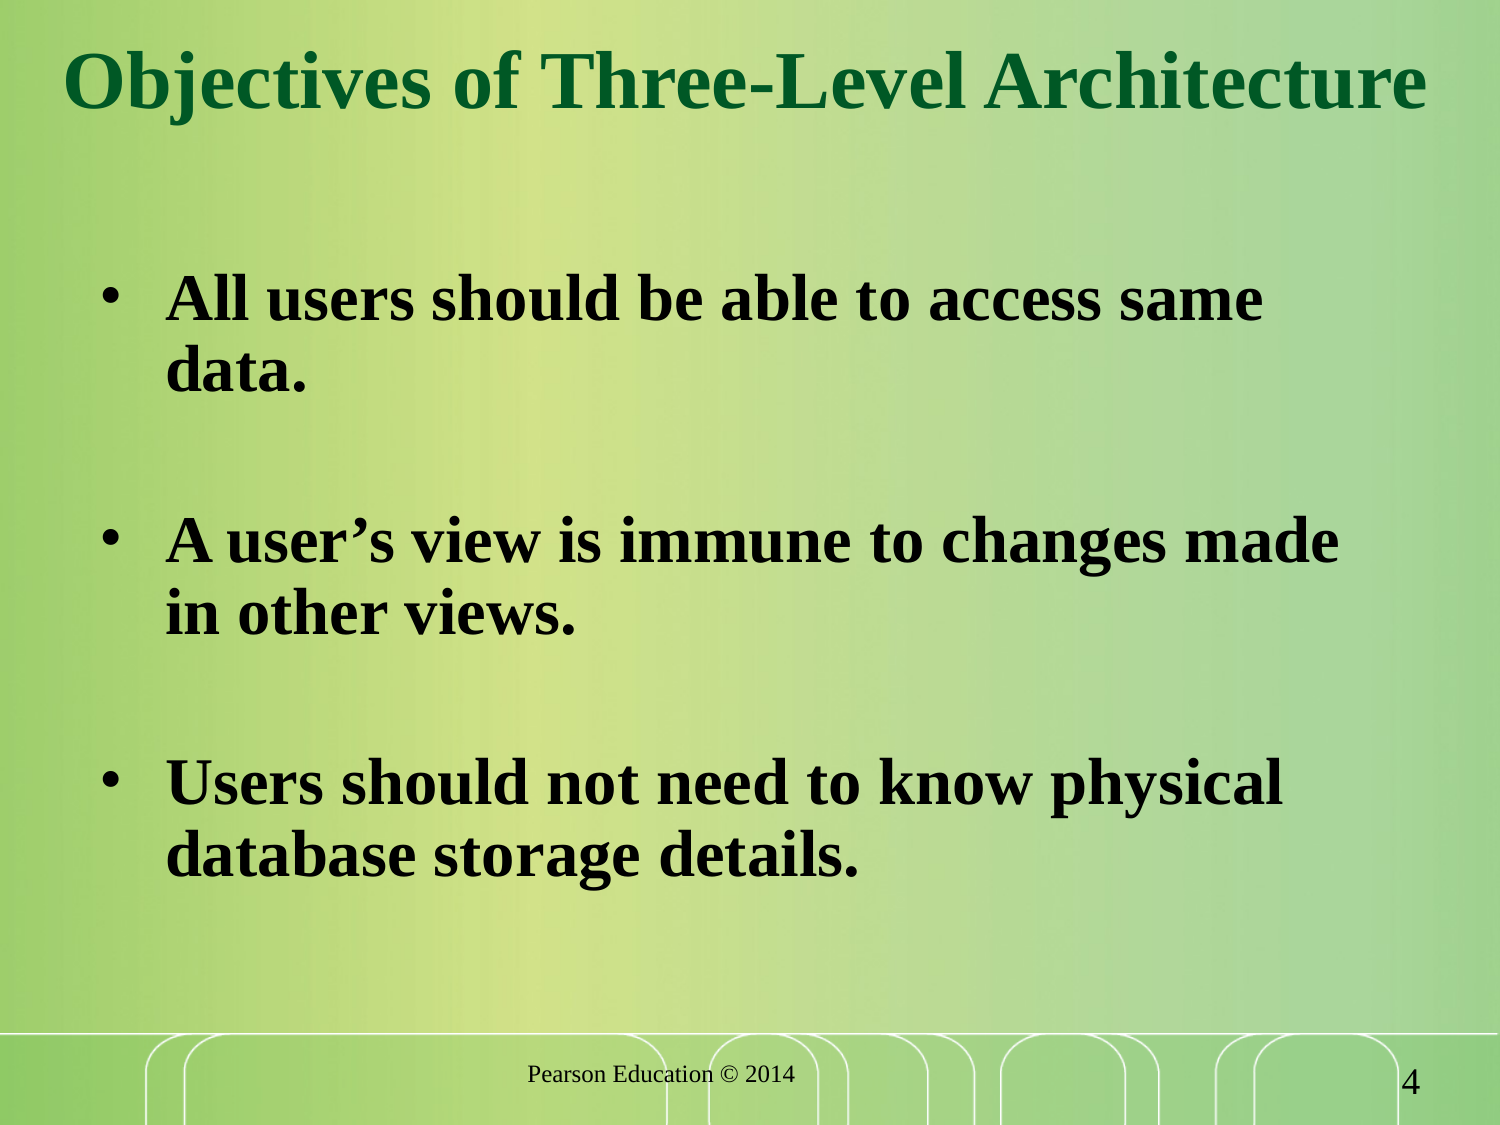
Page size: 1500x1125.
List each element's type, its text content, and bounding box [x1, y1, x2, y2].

text_box Pearson Education © 2014 [512, 1050, 1038, 1095]
title Objectives of Three-Level Architecture [62, 37, 1471, 147]
text_box ‹#› [1386, 1049, 1500, 1110]
list All users should be able to access same data. A user’s view is immune to changes made in other views. Users should not need to know physical database storage details. [99, 262, 1368, 901]
picture [0, 0, 1500, 1125]
